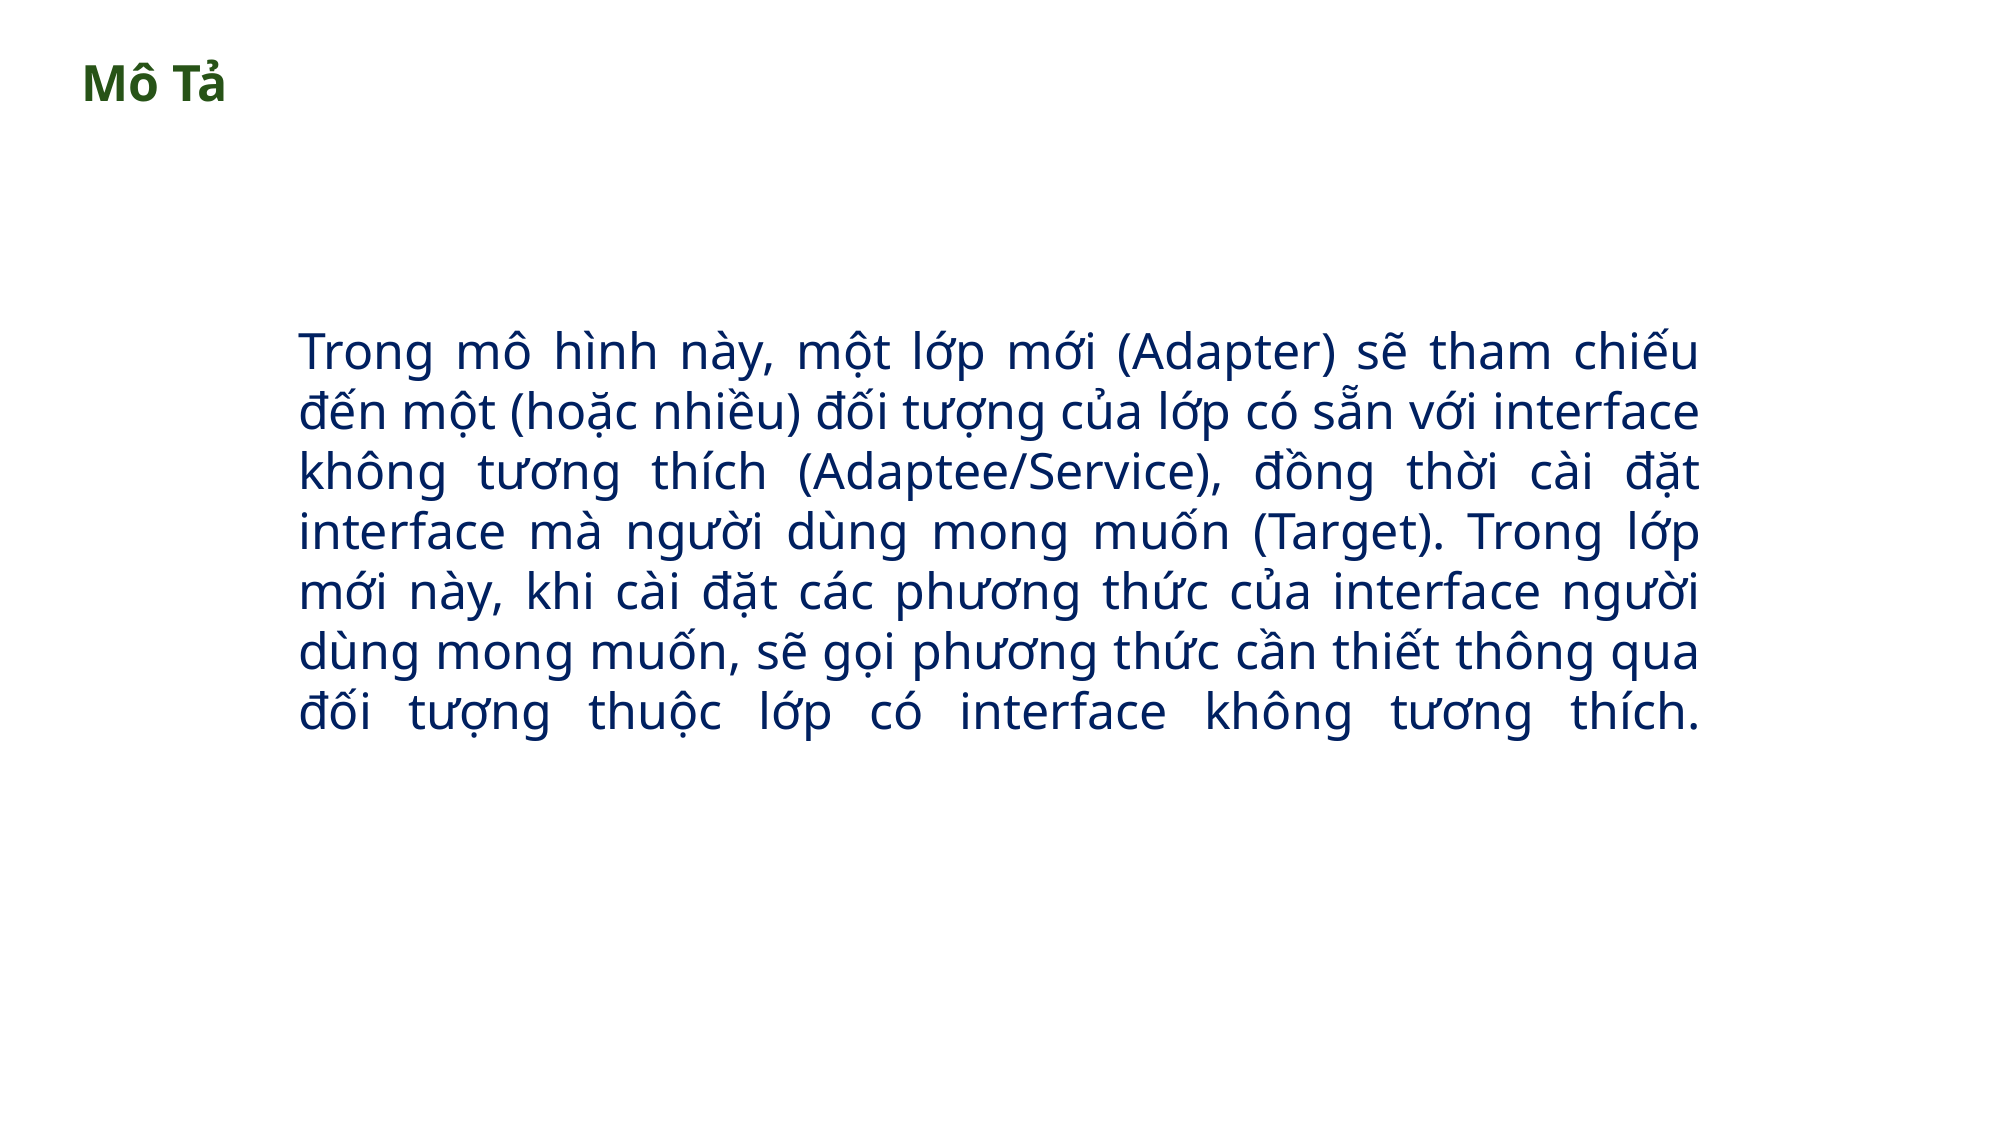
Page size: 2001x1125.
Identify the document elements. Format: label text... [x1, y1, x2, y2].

text_box Mô Tả [0, 43, 310, 119]
text_box Trong mô hình này, một lớp mới (Adapter) sẽ tham chiếu đến một (hoặc nhiều) đối tượng của lớp có sẵn với interface không tương thích (Adaptee/Service), đồng thời cài đặt interface mà người dùng mong muốn (Target). Trong lớp mới này, khi cài đặt các phương thức của interface người dùng mong muốn, sẽ gọi phương thức cần thiết thông qua đối tượng thuộc lớp có interface không tương thích. [283, 312, 1717, 808]
